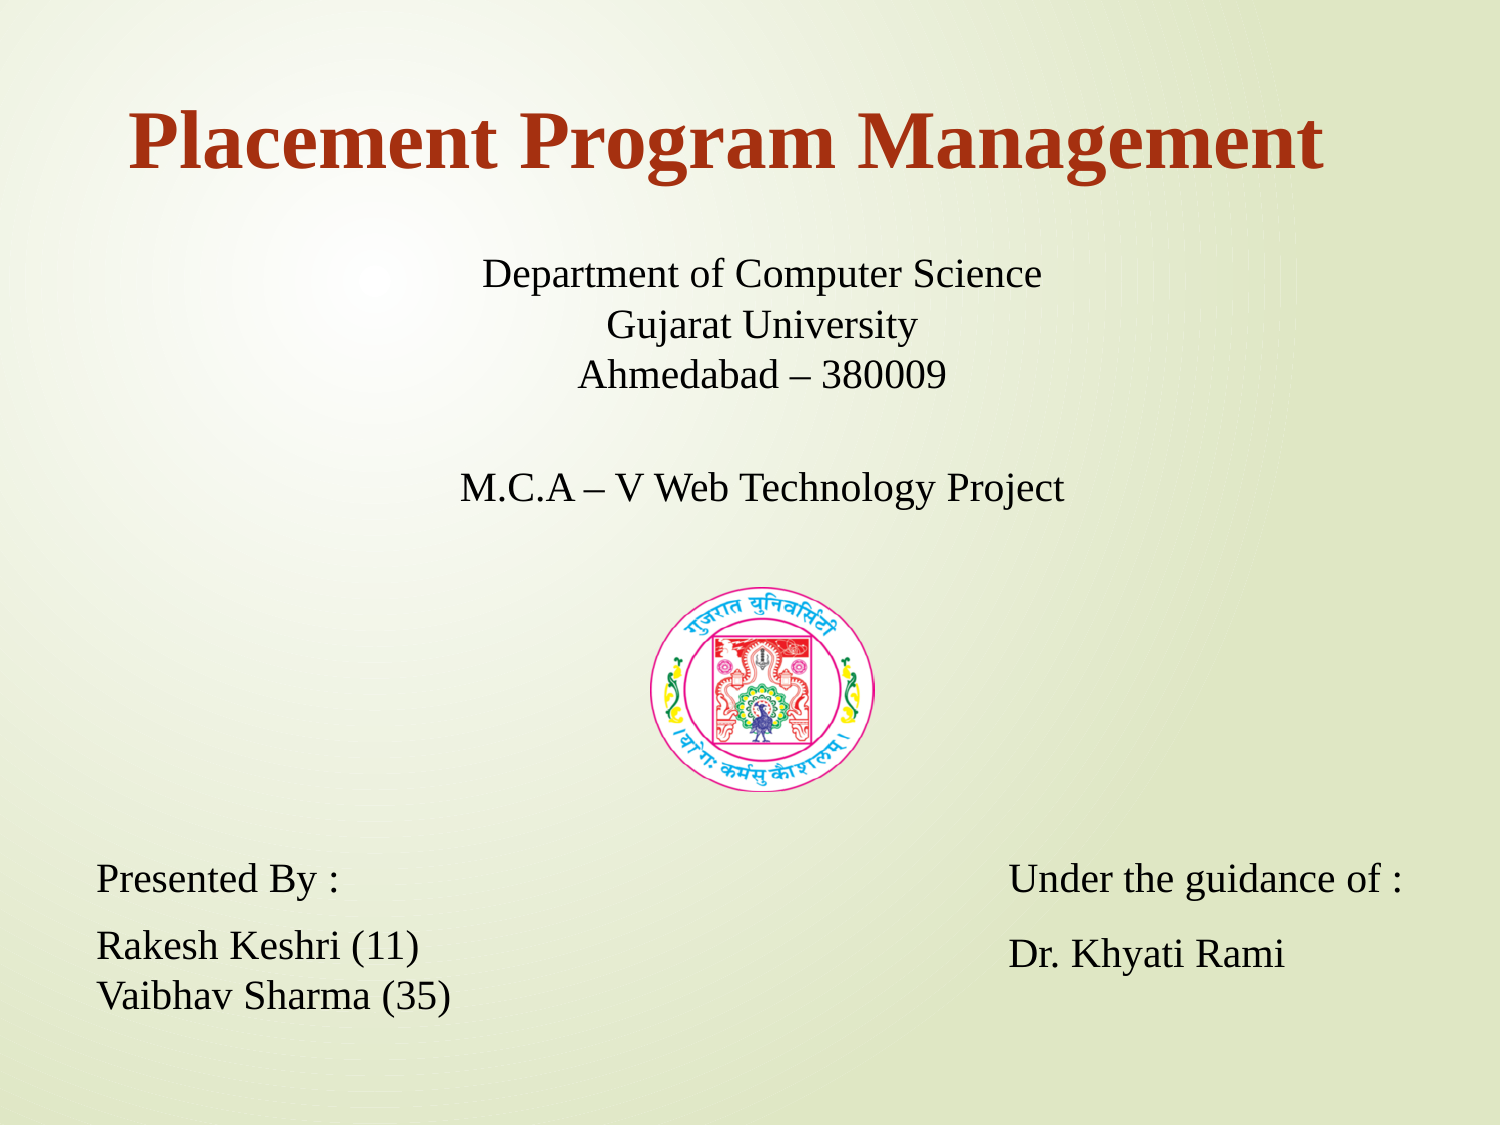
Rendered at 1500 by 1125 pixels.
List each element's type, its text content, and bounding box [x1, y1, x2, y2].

text_box M.C.A – V Web Technology Project [81, 452, 1444, 517]
text_box Department of Computer Science Gujarat University Ahmedabad – 380009 [324, 238, 1200, 404]
picture [649, 587, 876, 793]
text_box Placement Program Management [0, 26, 1455, 193]
text_box Presented By : Rakesh Keshri (11) Vaibhav Sharma (35) [81, 842, 636, 1076]
text_box Under the guidance of : Dr. Khyati Rami [993, 843, 1455, 983]
